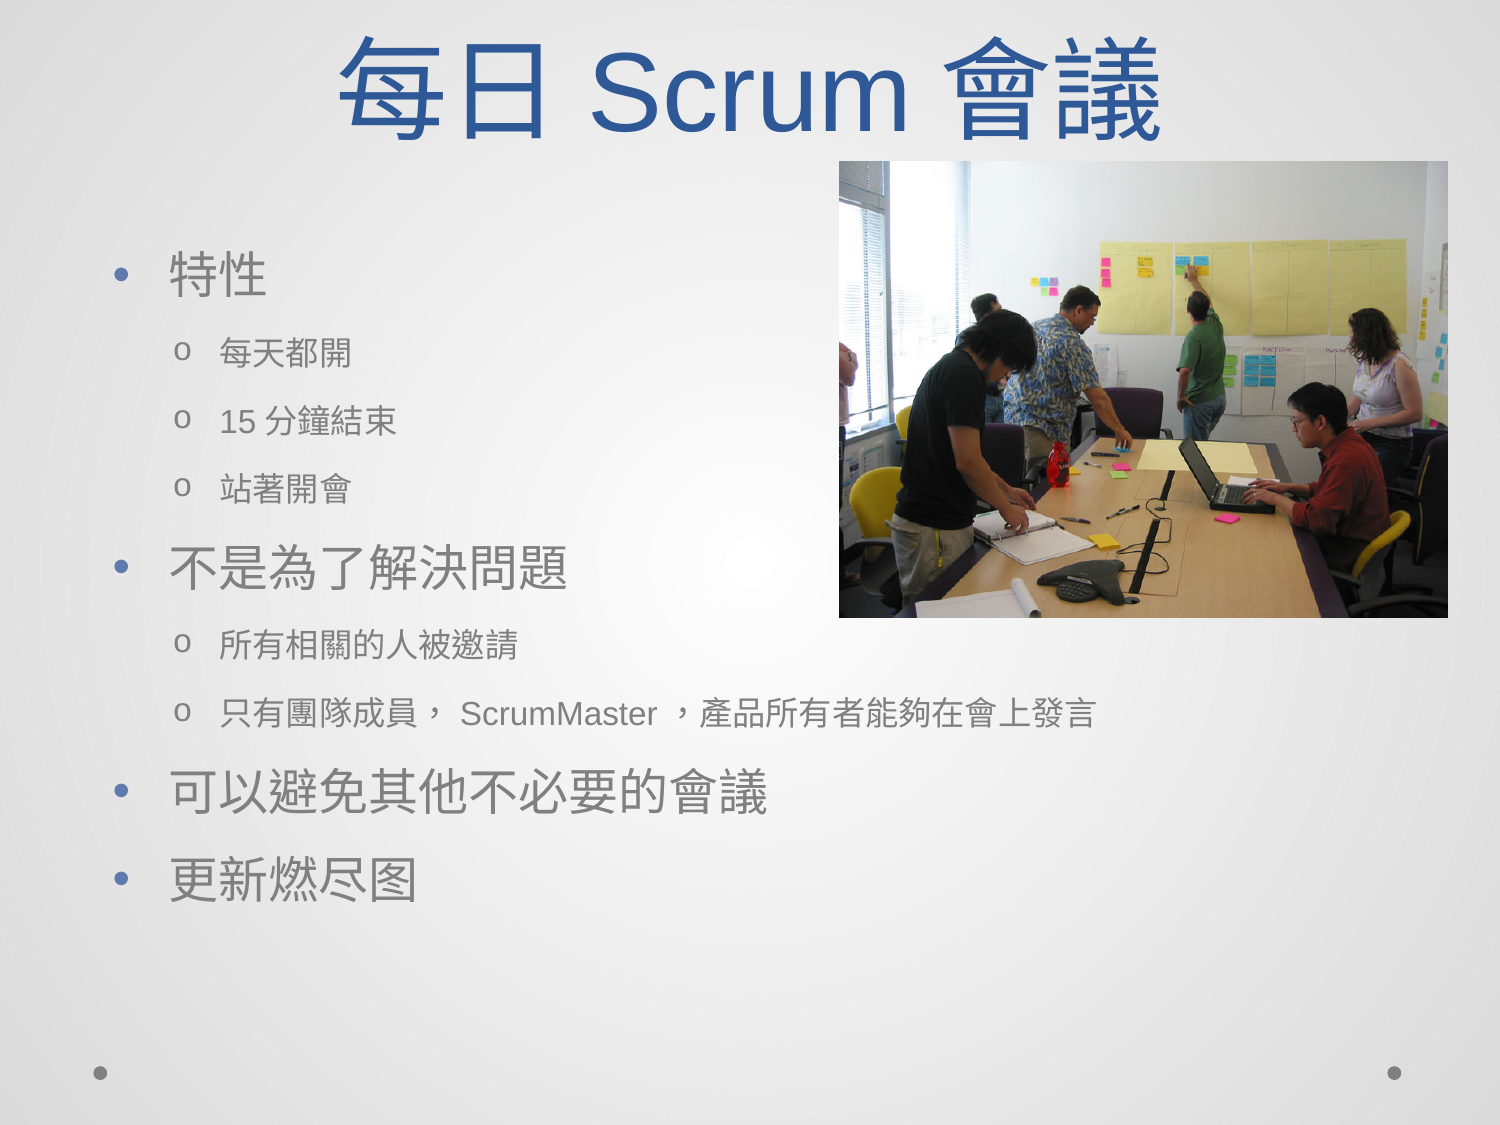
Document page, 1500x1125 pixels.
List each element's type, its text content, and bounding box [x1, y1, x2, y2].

picture [838, 161, 1449, 619]
list 特性 每天都開 15分鐘結束 站著開會 不是為了解決問題 所有相關的人被邀請 只有團隊成員，ScrumMaster，產品所有者能夠在會上發言 可以避免其他不必要的會議 更新燃尽图 [50, 236, 1448, 1045]
title 每日Scrum會議 [75, 0, 1425, 162]
